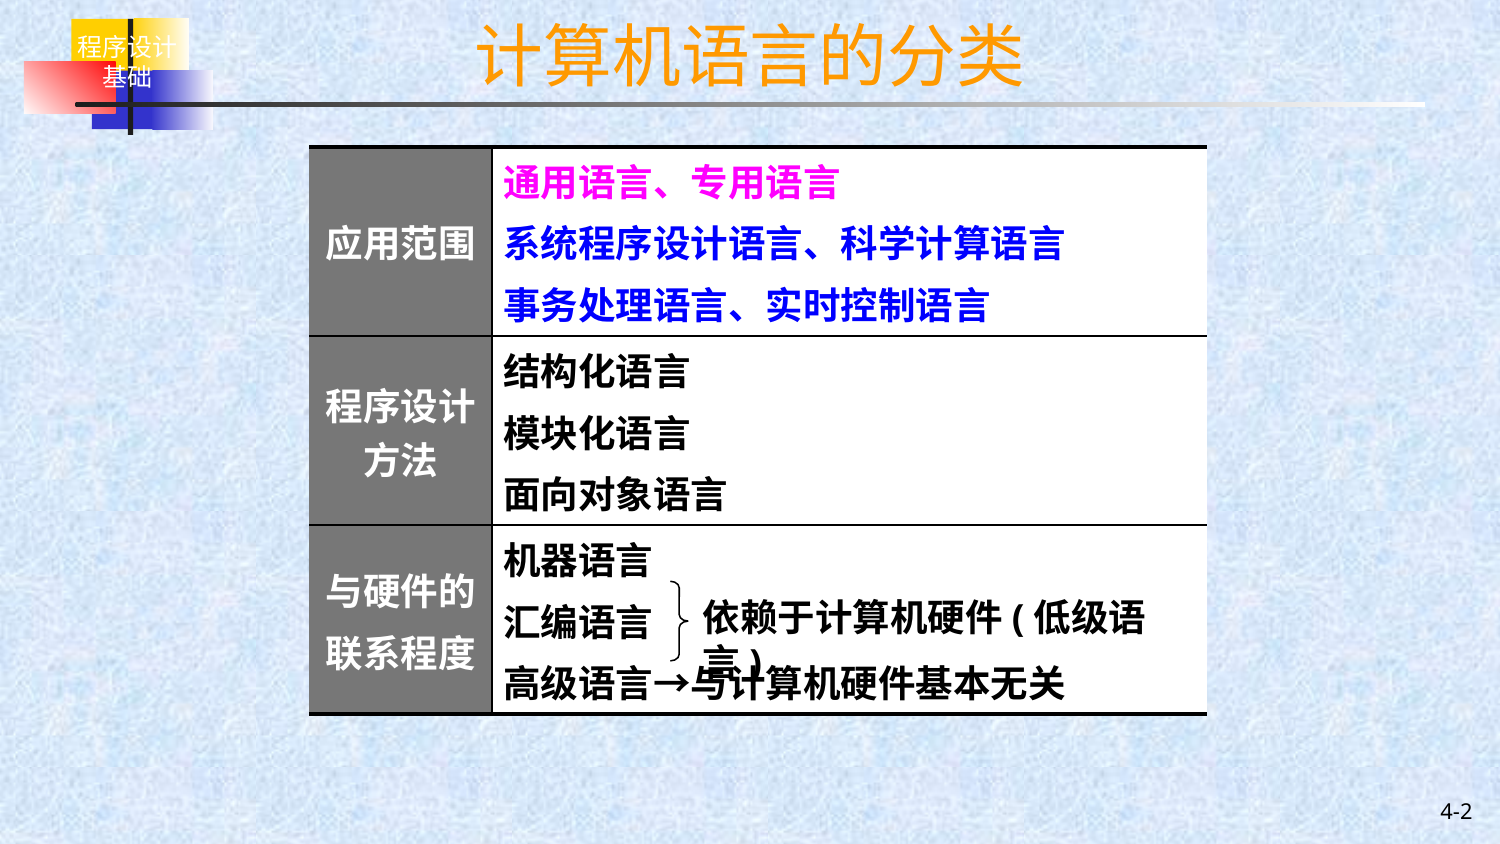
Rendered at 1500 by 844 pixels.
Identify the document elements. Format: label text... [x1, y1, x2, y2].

picture [0, 0, 1500, 844]
table_header 应用范围 [309, 149, 491, 335]
slide_number 4-2 [1305, 796, 1488, 835]
table_cell 机器语言 汇编语言 高级语言→与计算机硬件基本无关 [493, 526, 1207, 712]
table_cell 与硬件的 联系程度 [309, 526, 491, 712]
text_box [670, 581, 1211, 662]
title 计算机语言的分类 [351, 9, 1149, 104]
table_cell 程序设计方法 [309, 337, 491, 524]
table_header 通用语言、专用语言 系统程序设计语言、科学计算语言 事务处理语言、实时控制语言 [493, 149, 1207, 335]
table_cell 结构化语言 模块化语言 面向对象语言 [493, 337, 1207, 524]
